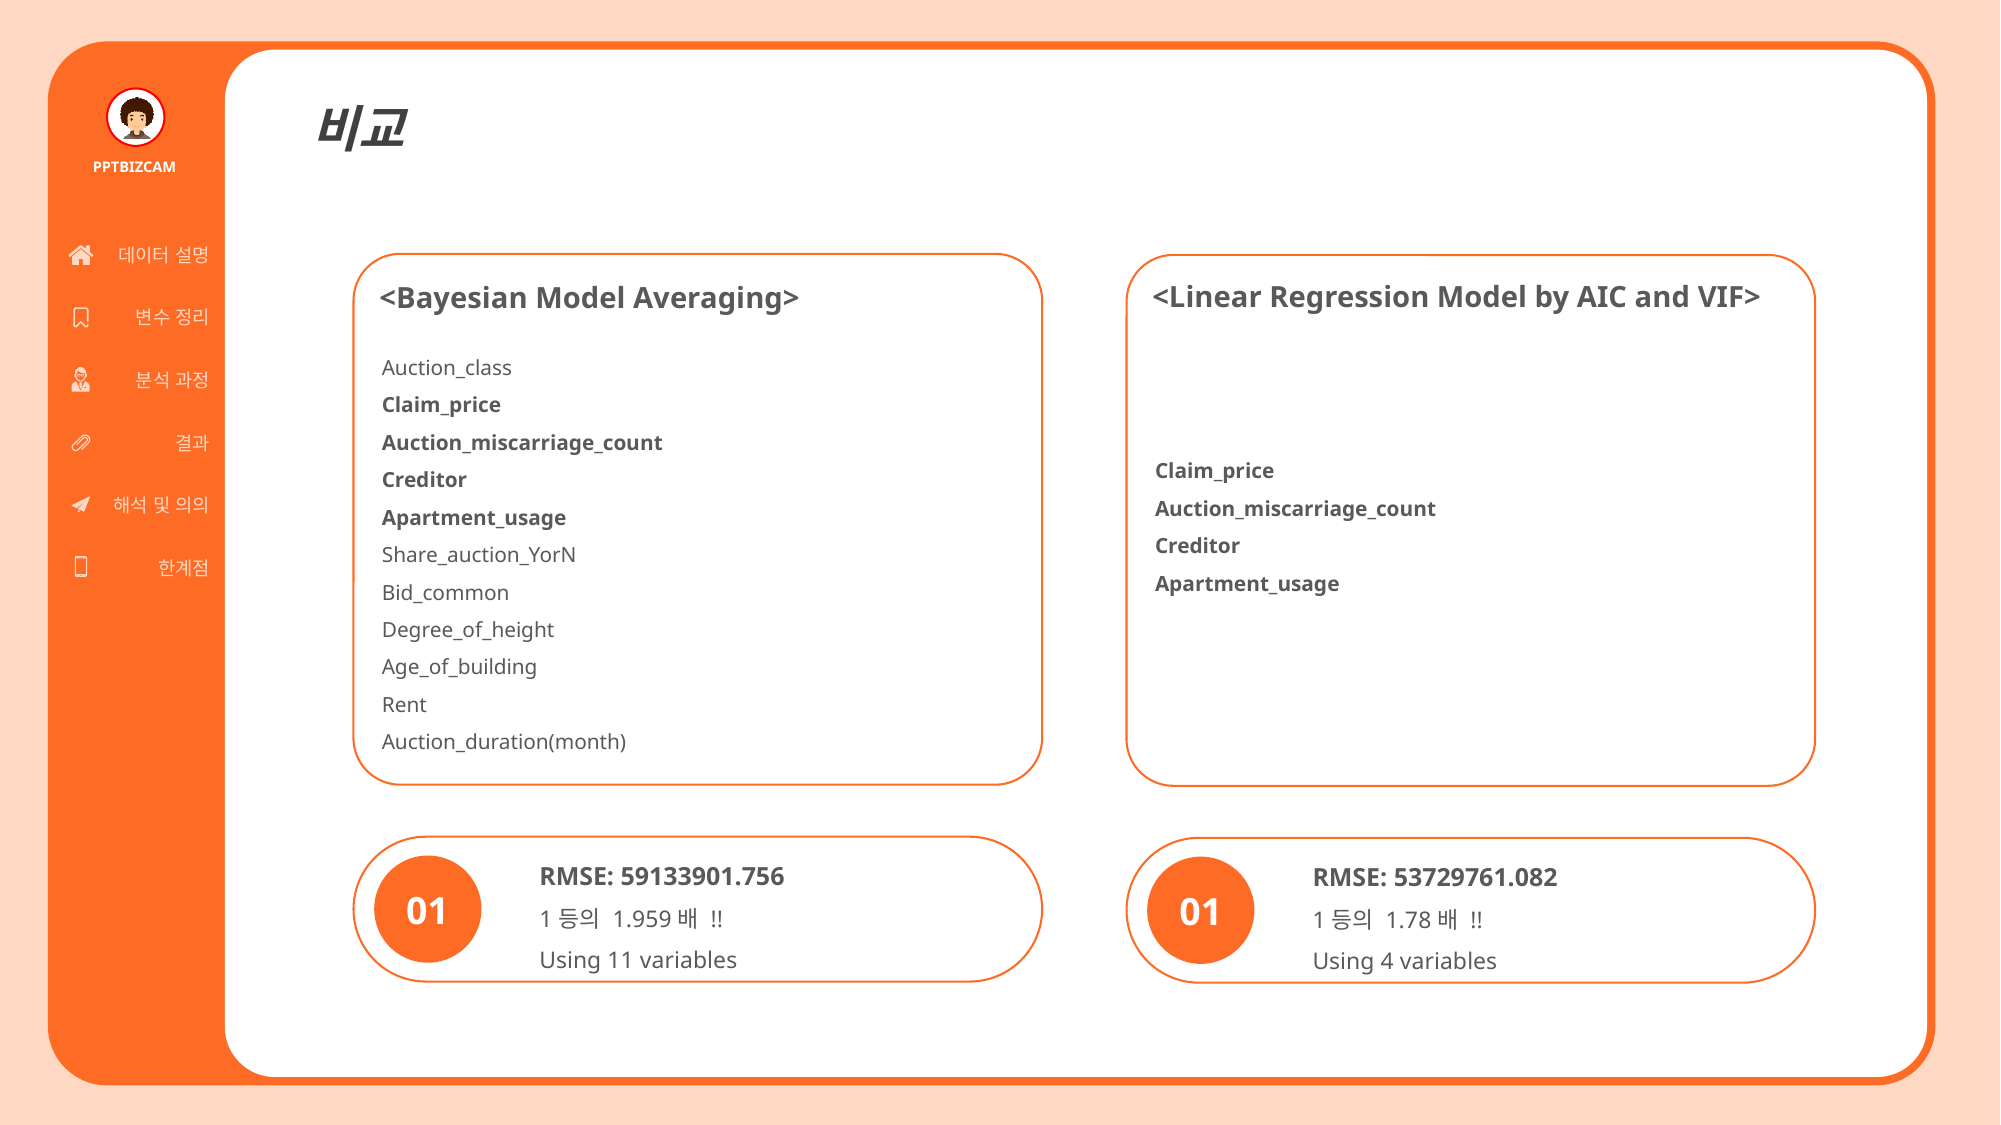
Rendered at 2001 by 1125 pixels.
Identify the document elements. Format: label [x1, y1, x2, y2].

text_box [47, 41, 1936, 1086]
text_box [1126, 837, 1816, 983]
text_box [353, 836, 1043, 982]
